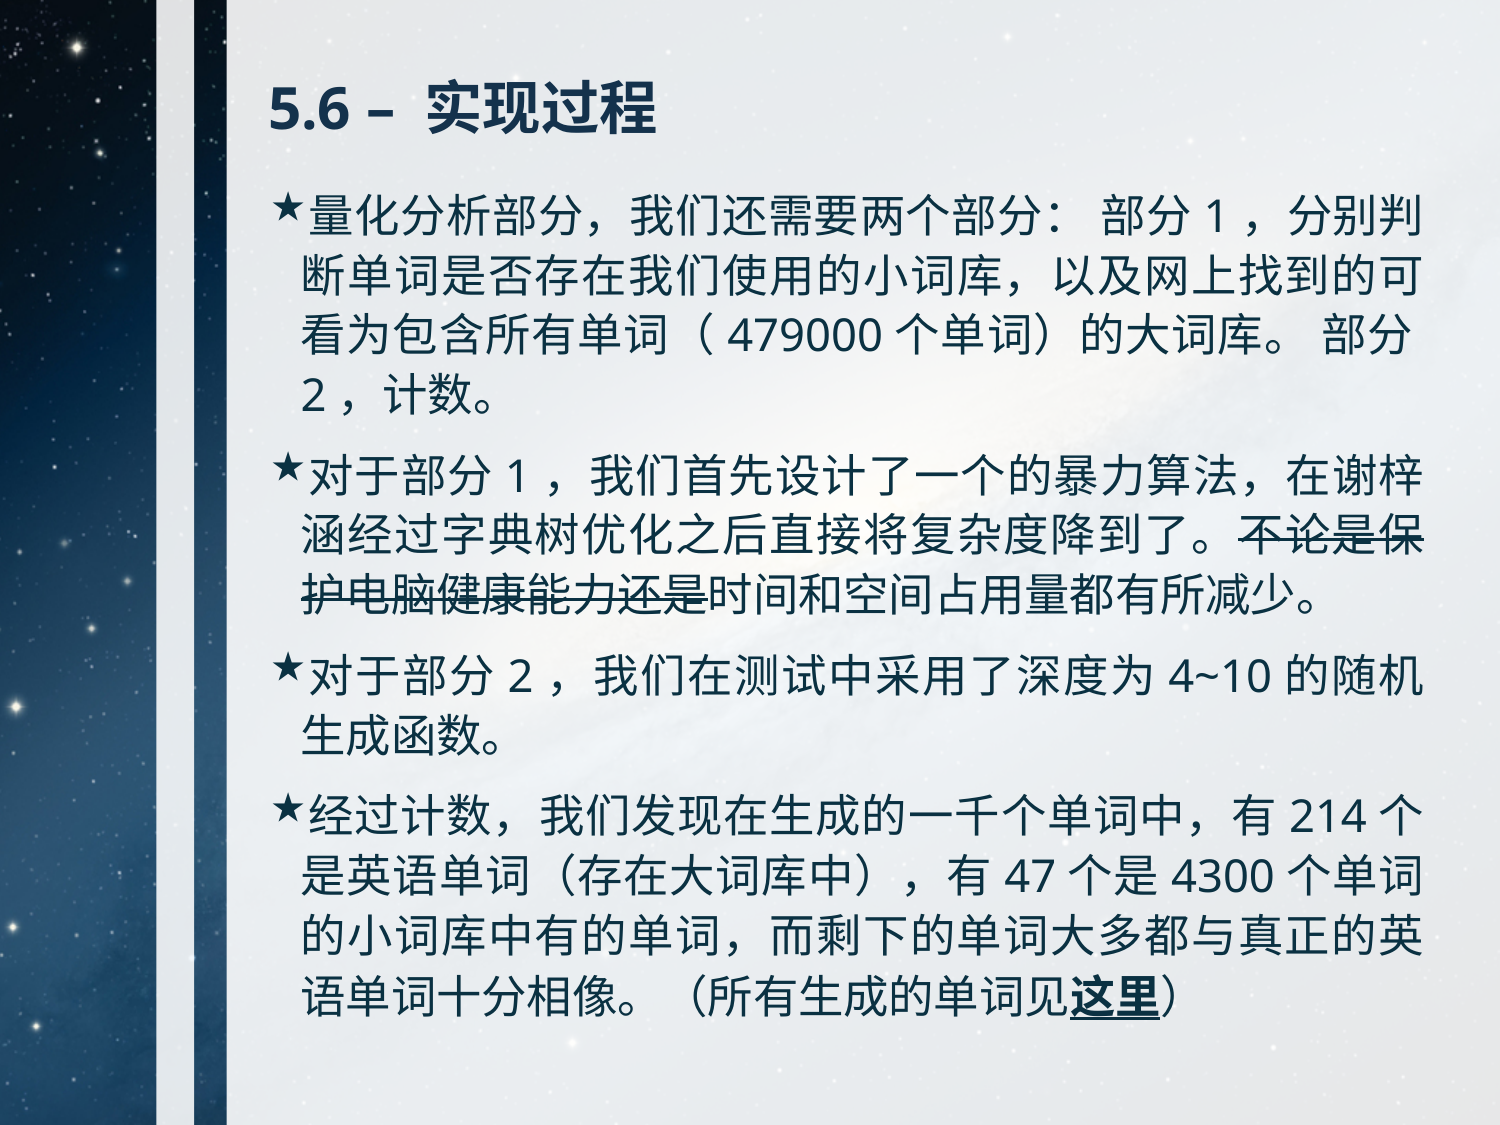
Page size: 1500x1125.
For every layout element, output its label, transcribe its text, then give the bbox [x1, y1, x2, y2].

title 5.6 – 实现过程 [253, 35, 1440, 150]
picture [0, 0, 156, 1125]
picture [195, 0, 226, 1125]
